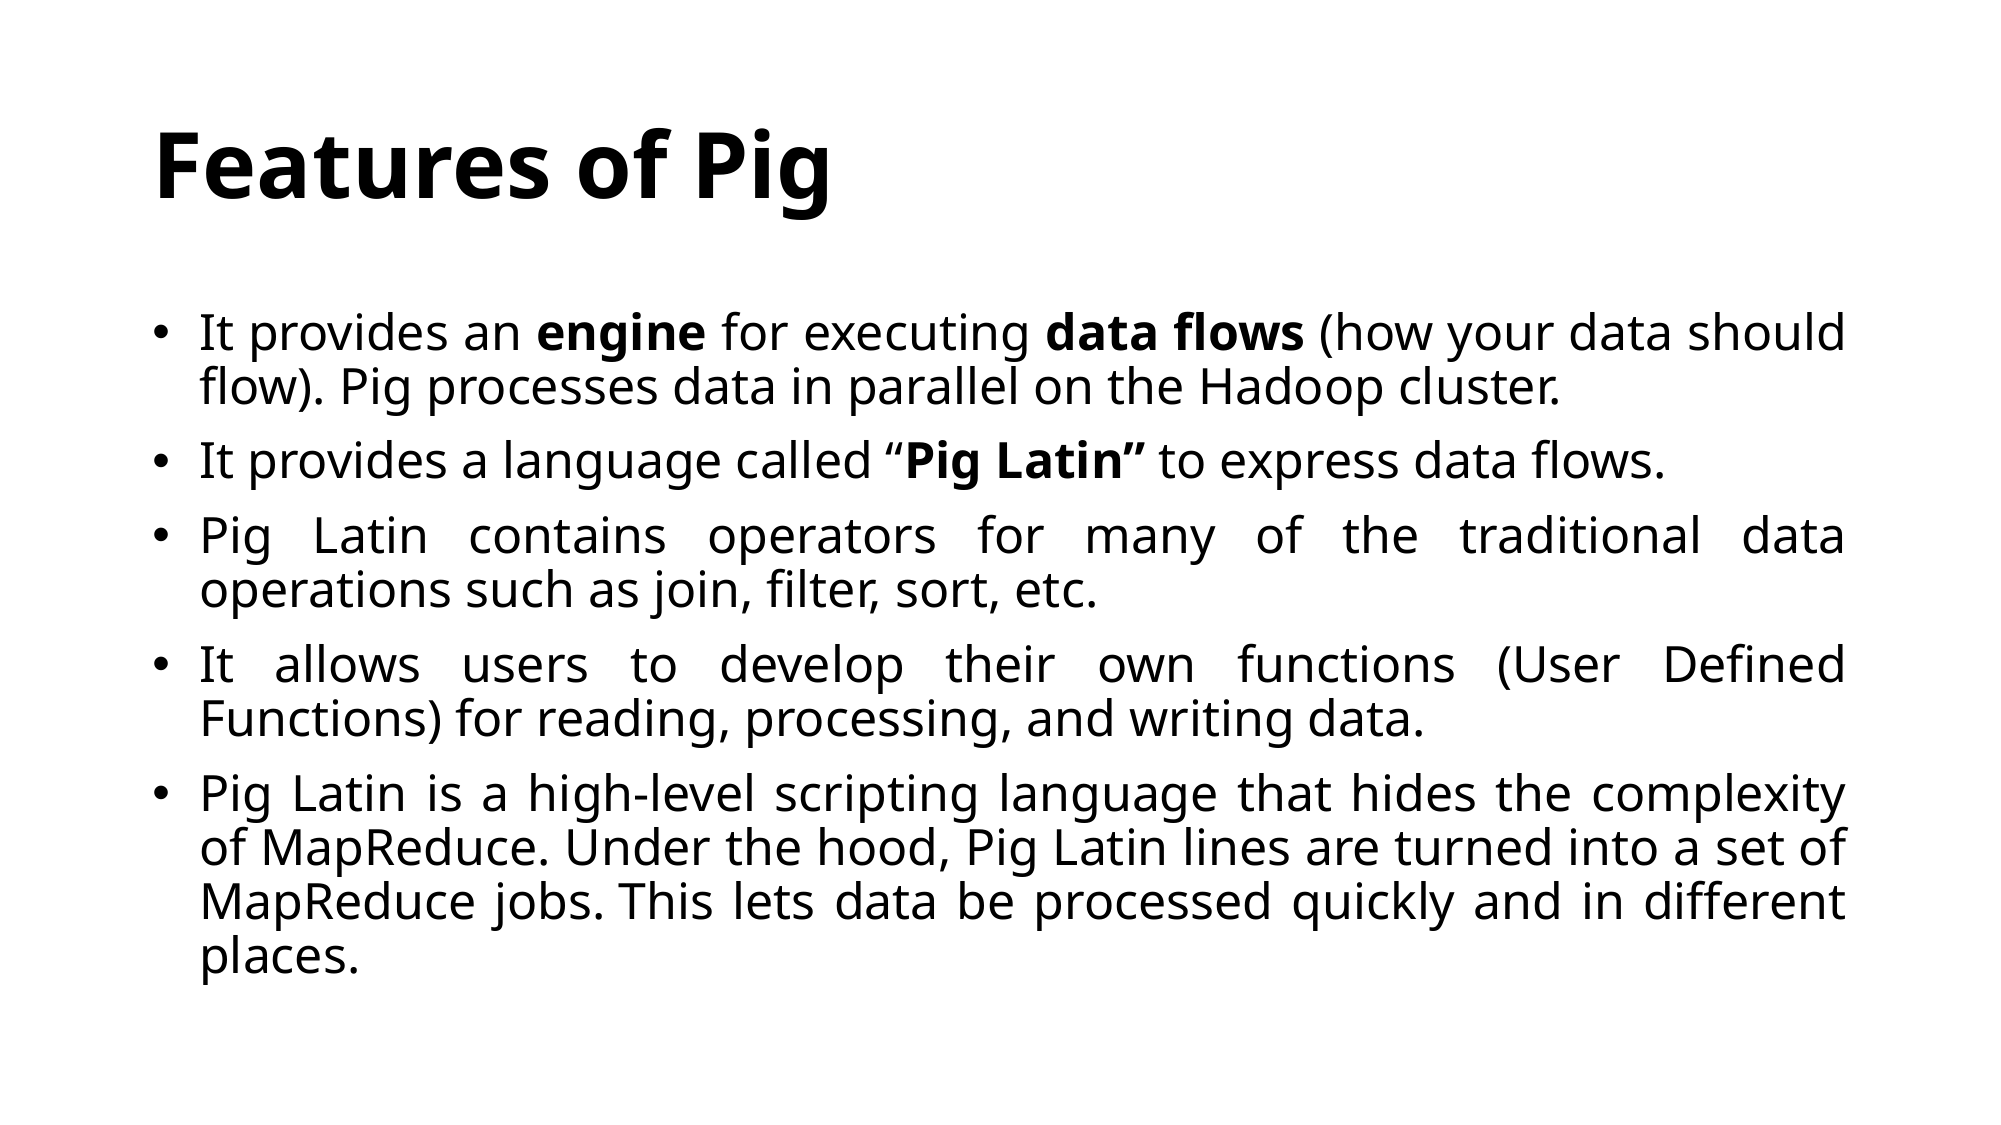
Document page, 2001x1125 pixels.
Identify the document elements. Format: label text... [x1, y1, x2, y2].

title Features of Pig [137, 59, 1863, 278]
list It provides an engine for executing data flows (how your data should flow). Pig processes data in parallel on the Hadoop cluster. It provides a language called “Pig Latin” to express data flows. Pig Latin contains operators for many of the traditional data operations such as join, filter, sort, etc. It allows users to develop their own functions (User Defined Functions) for reading, processing, and writing data. Pig Latin is a high-level scripting language that hides the complexity of MapReduce. Under the hood, Pig Latin lines are turned into a set of MapReduce jobs. This lets data be processed quickly and in different places. [137, 299, 1863, 1014]
